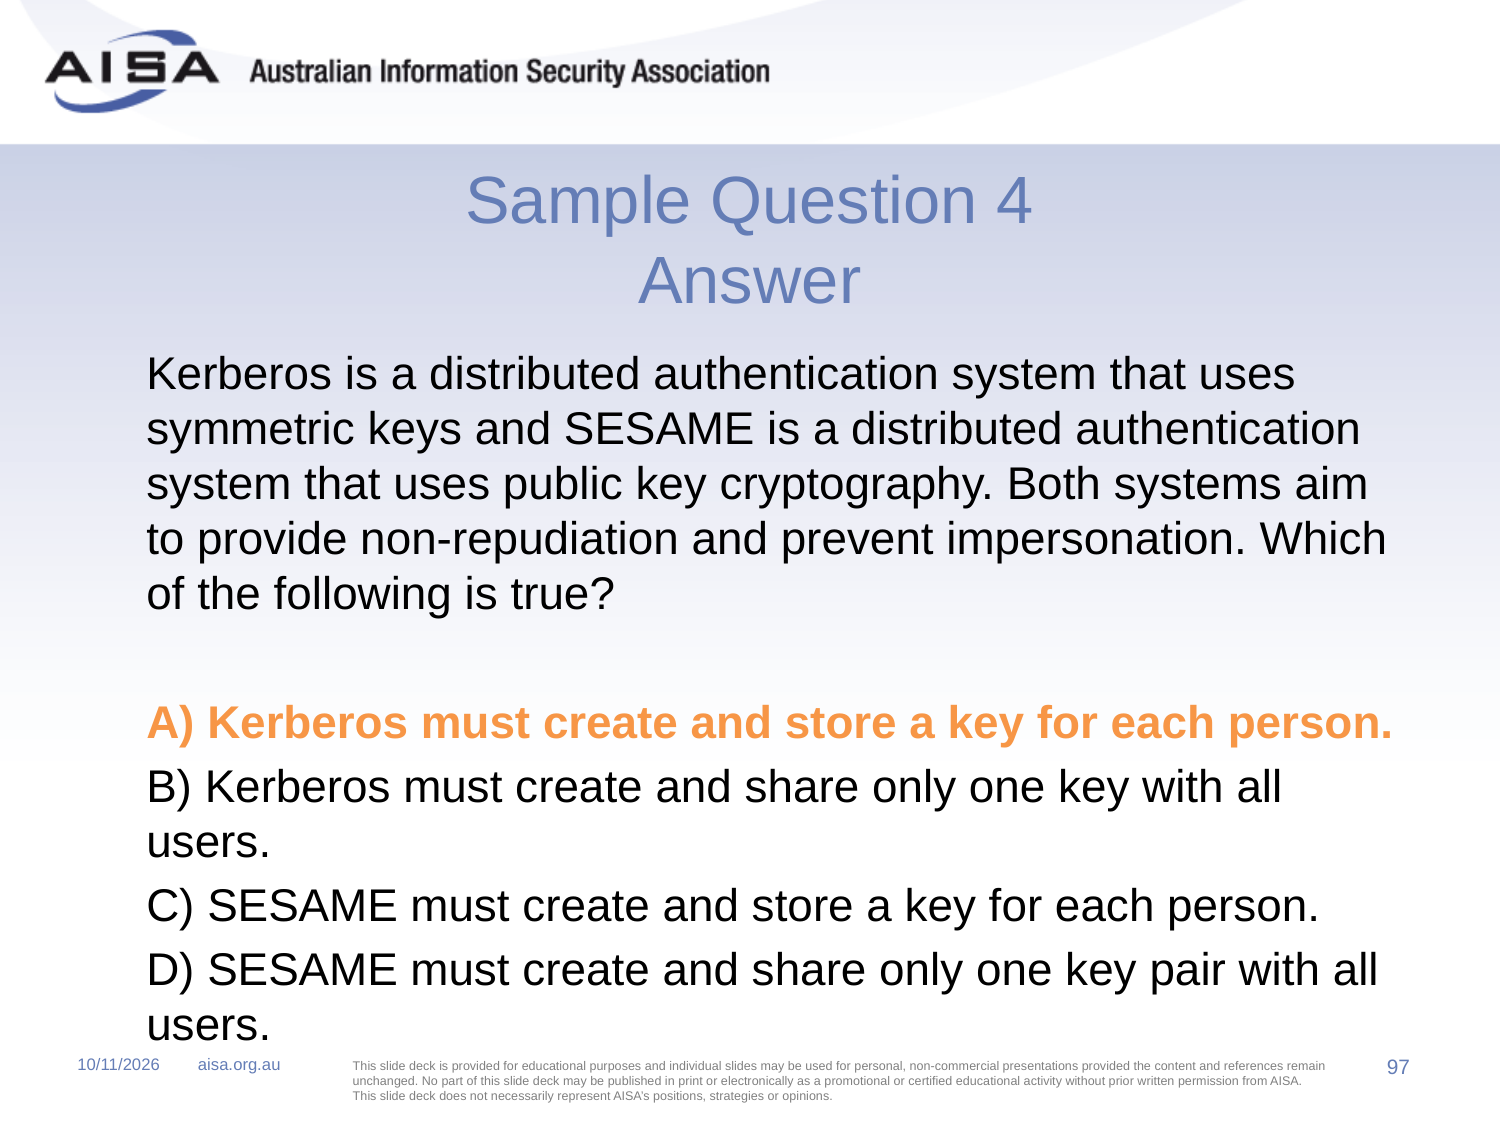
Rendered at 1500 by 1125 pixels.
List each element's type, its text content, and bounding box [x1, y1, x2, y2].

list Kerberos is a distributed authentication system that uses symmetric keys and SESAME is a distributed authentication system that uses public key cryptography. Both systems aim to provide non-repudiation and prevent impersonation. Which of the following is true? A) Kerberos must create and store a key for each person. B) Kerberos must create and share only one key with all users. C) SESAME must create and store a key for each person. D) SESAME must create and share only one key pair with all users. [75, 336, 1425, 1016]
title Sample Question 4 Answer [75, 149, 1425, 325]
picture [0, 0, 1500, 1125]
